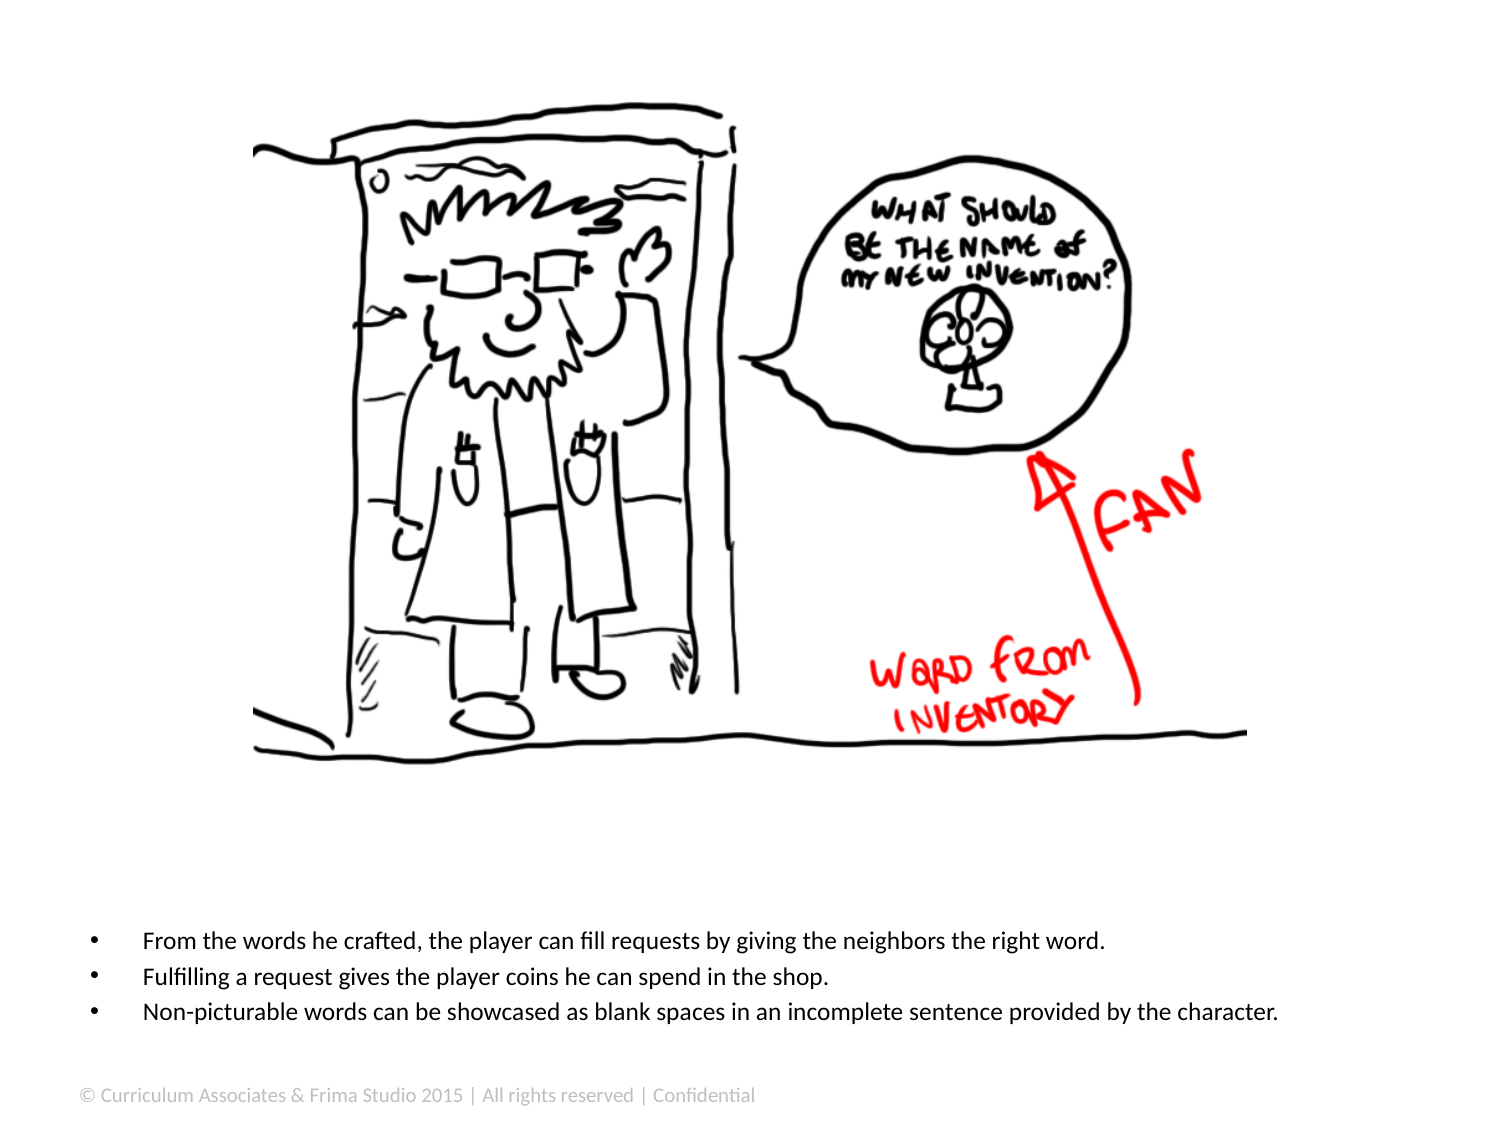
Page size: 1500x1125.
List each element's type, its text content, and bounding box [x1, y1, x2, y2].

list From the words he crafted, the player can fill requests by giving the neighbors the right word. Fulfilling a request gives the player coins he can spend in the shop. Non-picturable words can be showcased as blank spaces in an incomplete sentence provided by the character. [75, 916, 1425, 1035]
text_box © Curriculum Associates & Frima Studio 2015 | All rights reserved | Confidential [64, 1073, 771, 1114]
picture [253, 101, 1247, 766]
